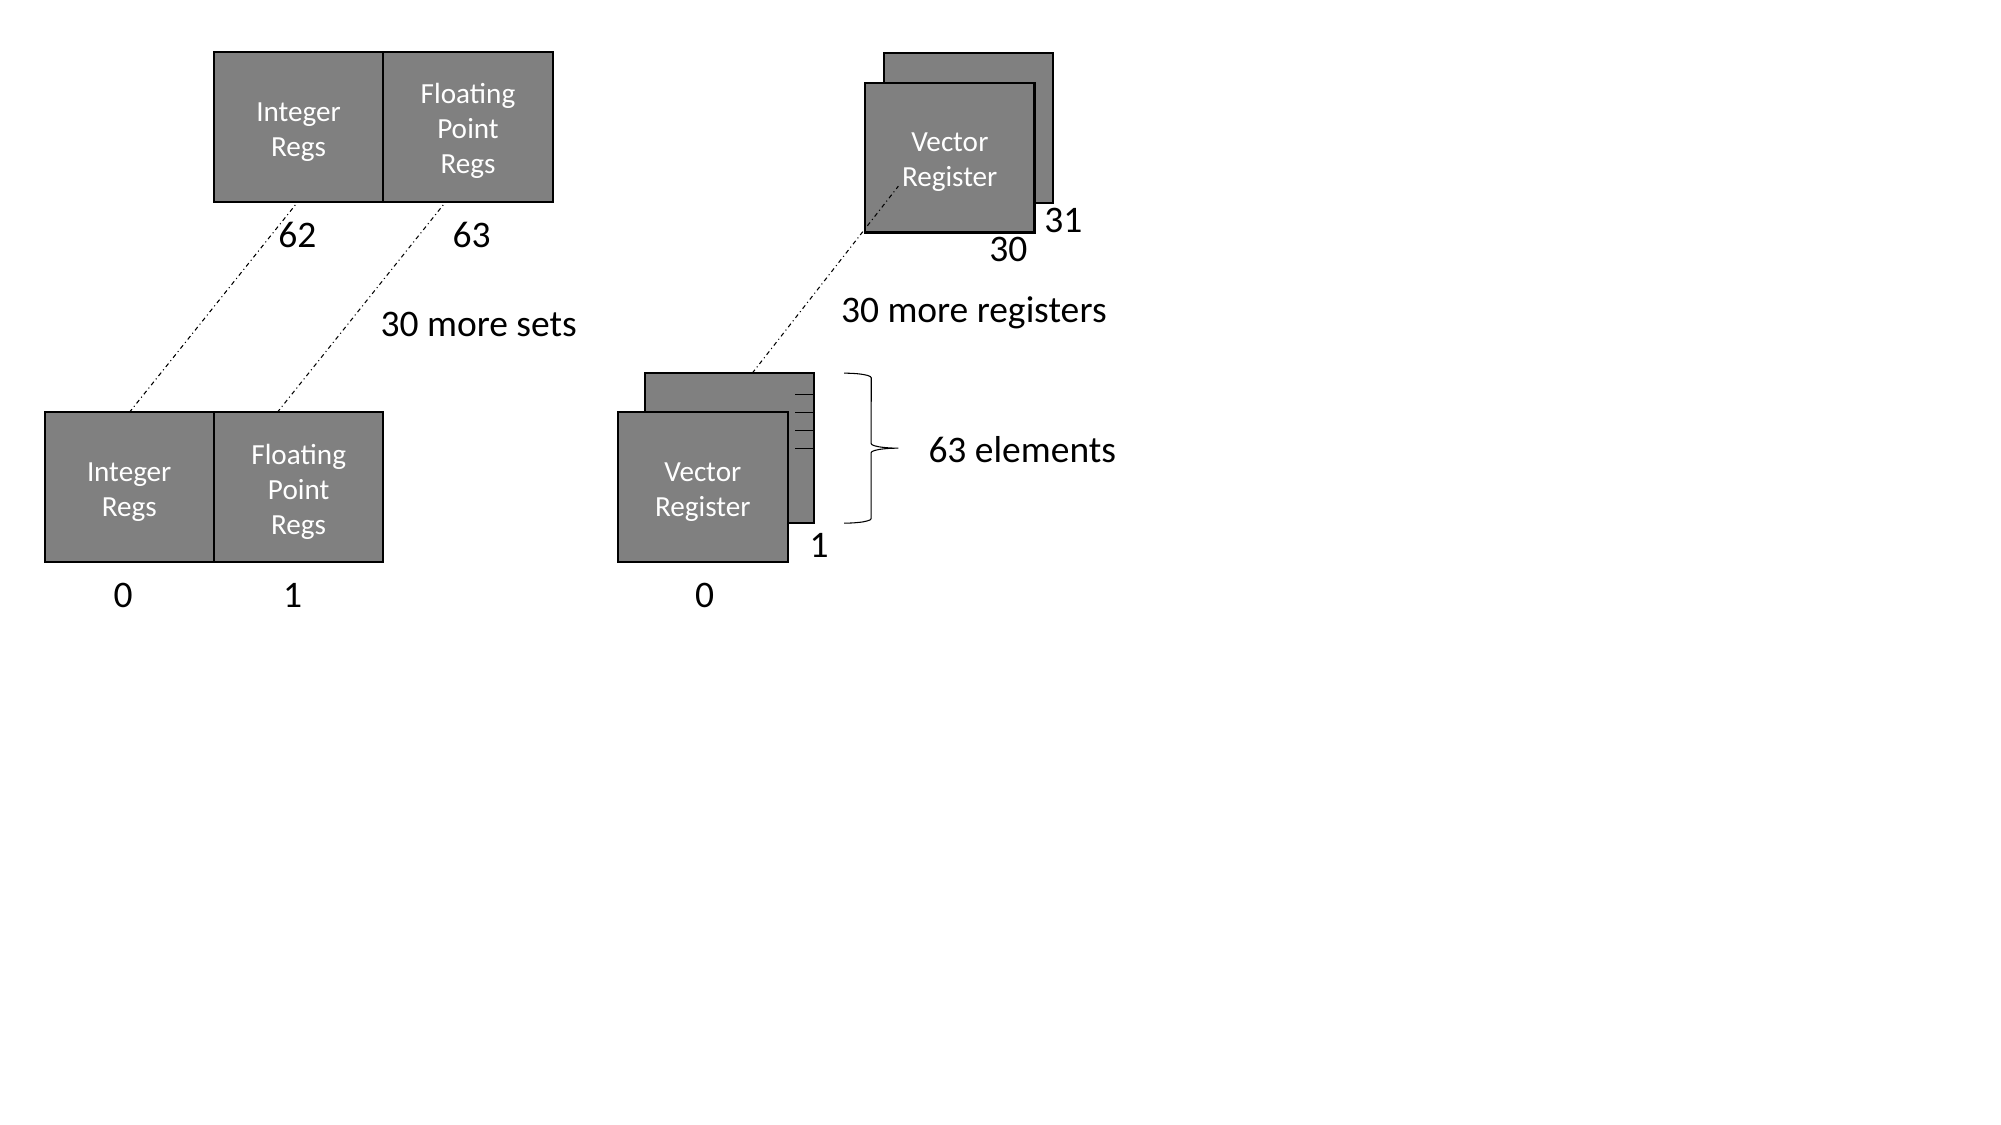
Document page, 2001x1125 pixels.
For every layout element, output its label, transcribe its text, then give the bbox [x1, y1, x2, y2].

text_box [277, 202, 446, 413]
text_box Vector Register [864, 82, 1036, 234]
text_box 30 more sets [446, 291, 593, 351]
text_box 0 [99, 562, 148, 623]
text_box 1 [794, 512, 844, 573]
text_box [844, 374, 899, 524]
text_box Integer Regs [44, 411, 213, 563]
text_box 0 [680, 562, 730, 623]
text_box 63 [446, 202, 506, 262]
text_box Floating Point Regs [213, 413, 384, 563]
text_box 31 [1029, 187, 1098, 248]
text_box 1 [268, 562, 318, 623]
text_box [129, 202, 277, 413]
text_box 30 more registers [899, 277, 1122, 337]
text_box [752, 186, 899, 374]
text_box Vector Register [883, 52, 1054, 187]
text_box 63 elements [913, 417, 1132, 478]
text_box 30 [974, 216, 1043, 277]
text_box Floating Point Regs [382, 51, 554, 203]
text_box Integer Regs [213, 51, 382, 202]
text_box Vector Register [617, 411, 789, 563]
text_box Vector Register [644, 372, 815, 524]
